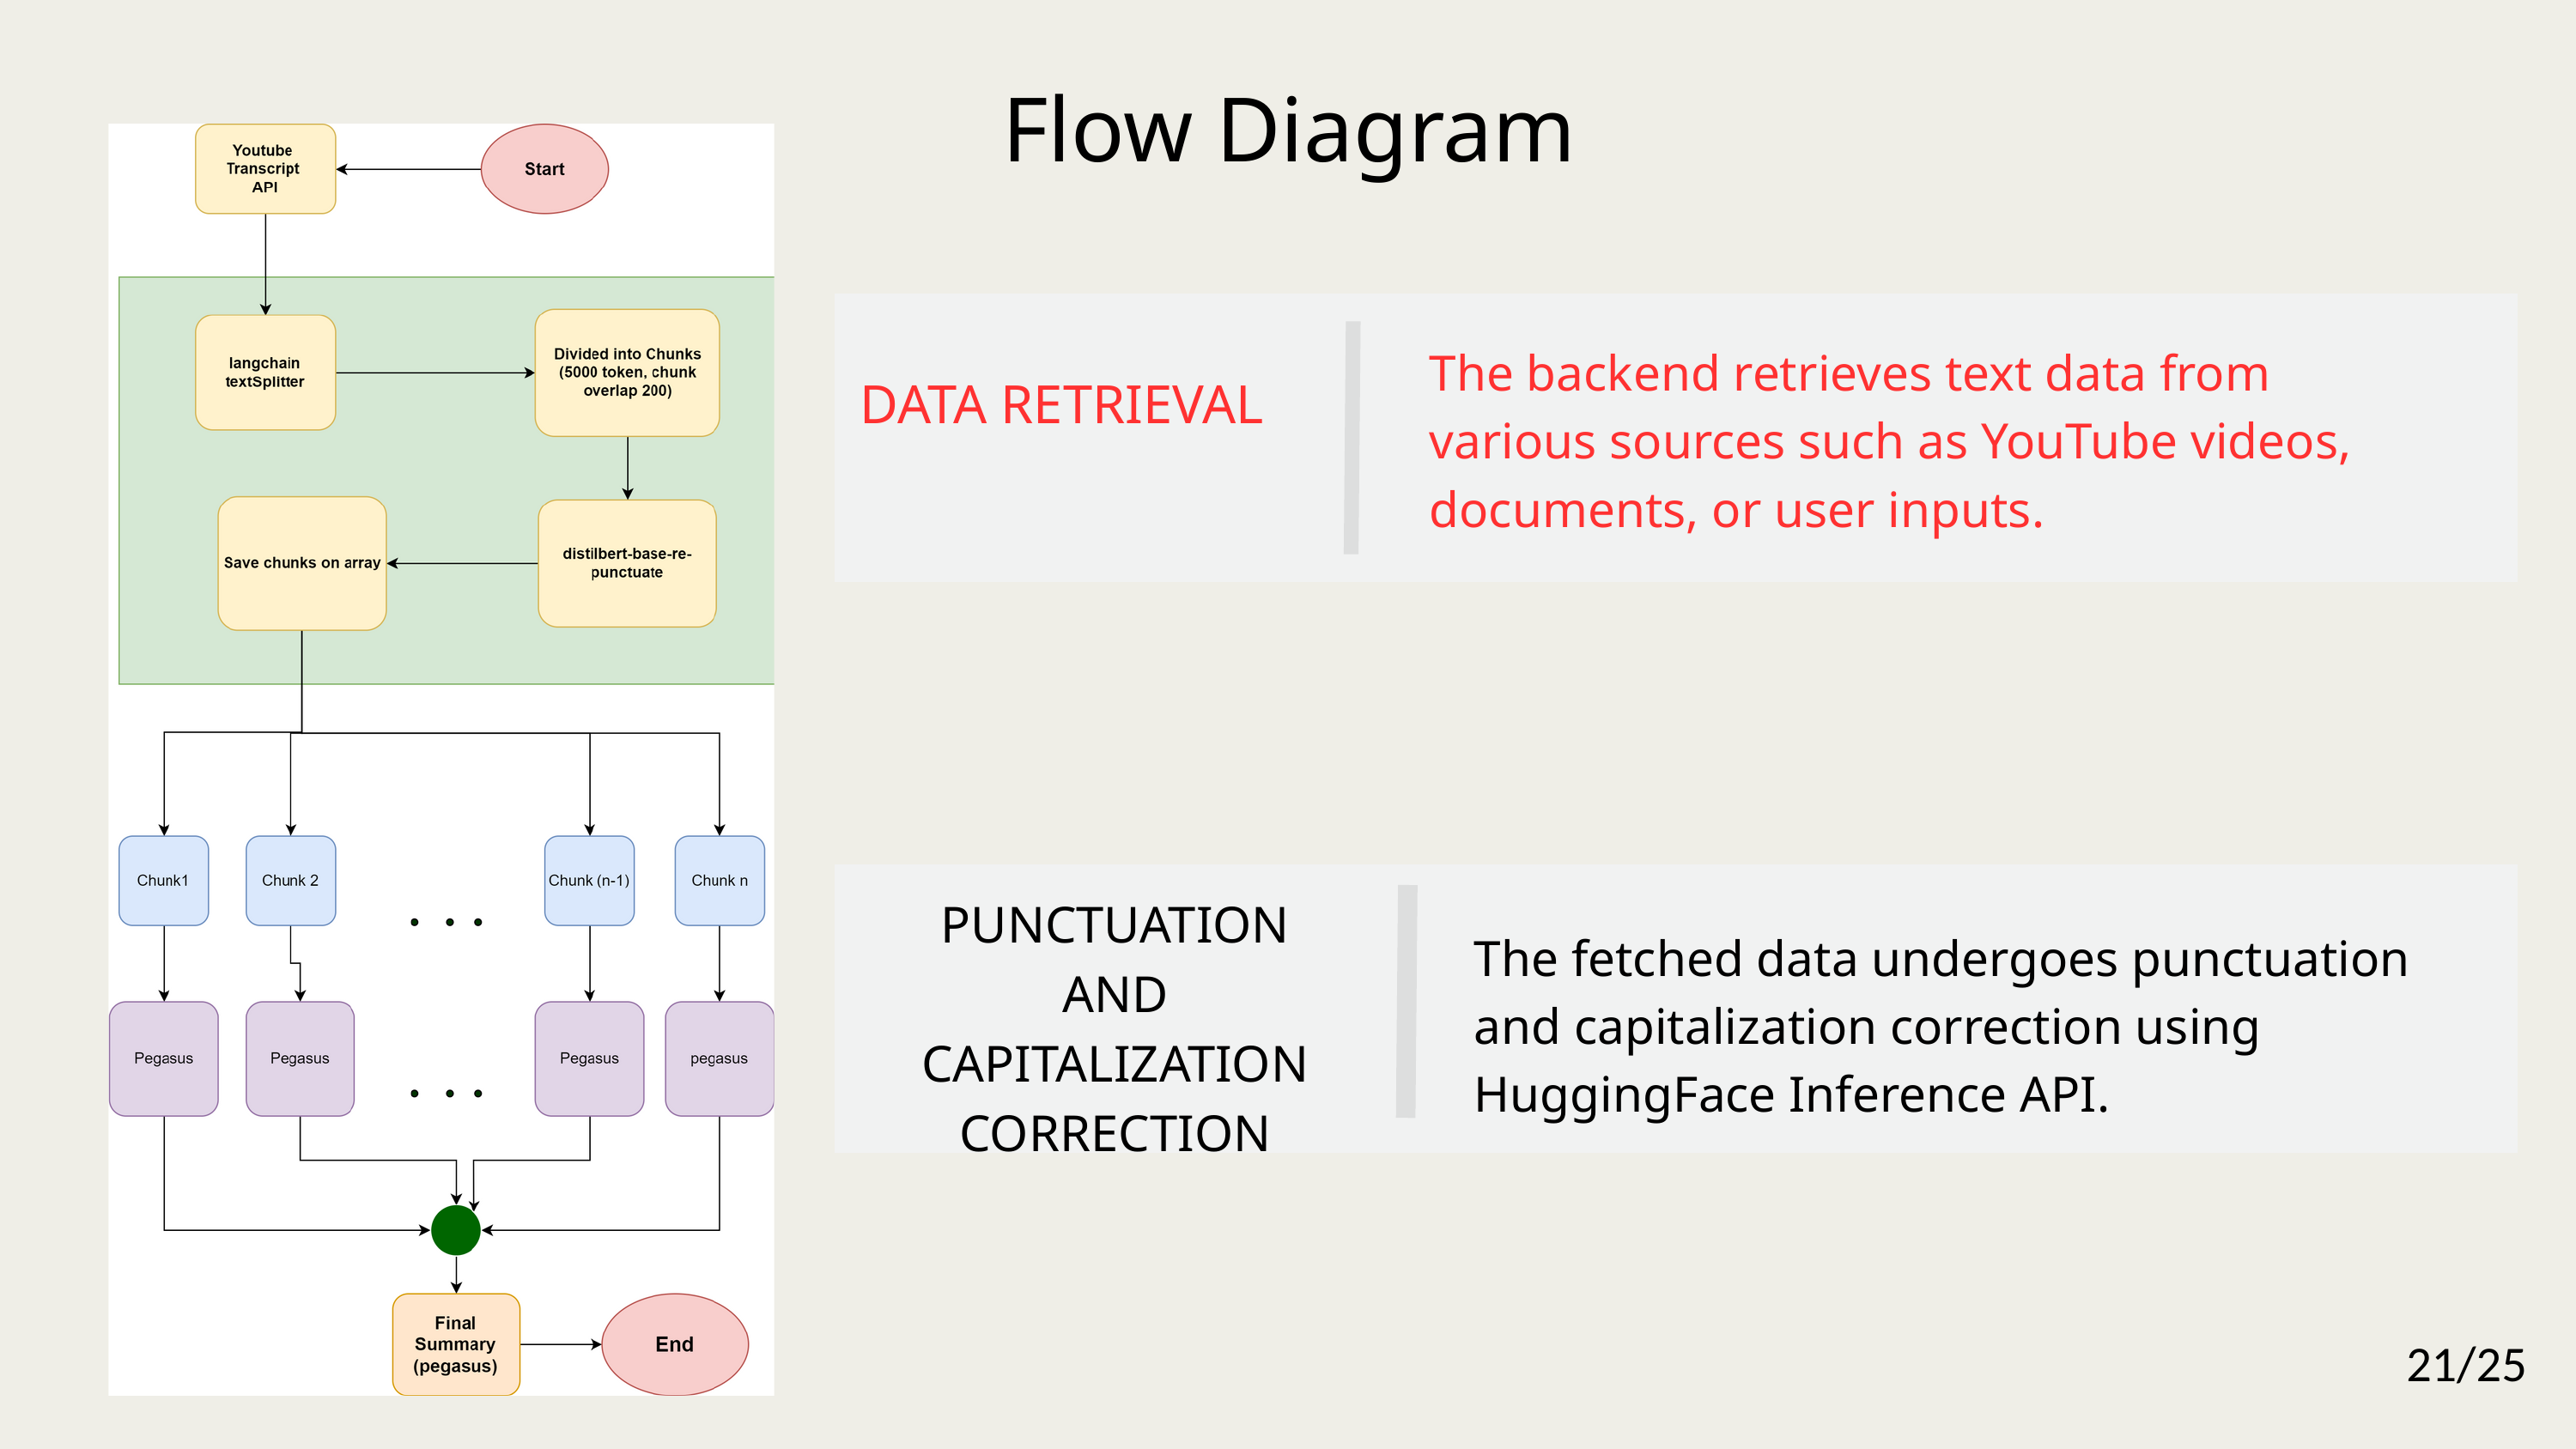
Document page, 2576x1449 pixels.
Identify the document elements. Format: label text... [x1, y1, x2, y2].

text_box Flow Diagram [993, 13, 1586, 180]
text_box 21/25 [2393, 1325, 2544, 1398]
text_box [834, 864, 2518, 1154]
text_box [834, 293, 2518, 583]
text_box [108, 124, 775, 1396]
